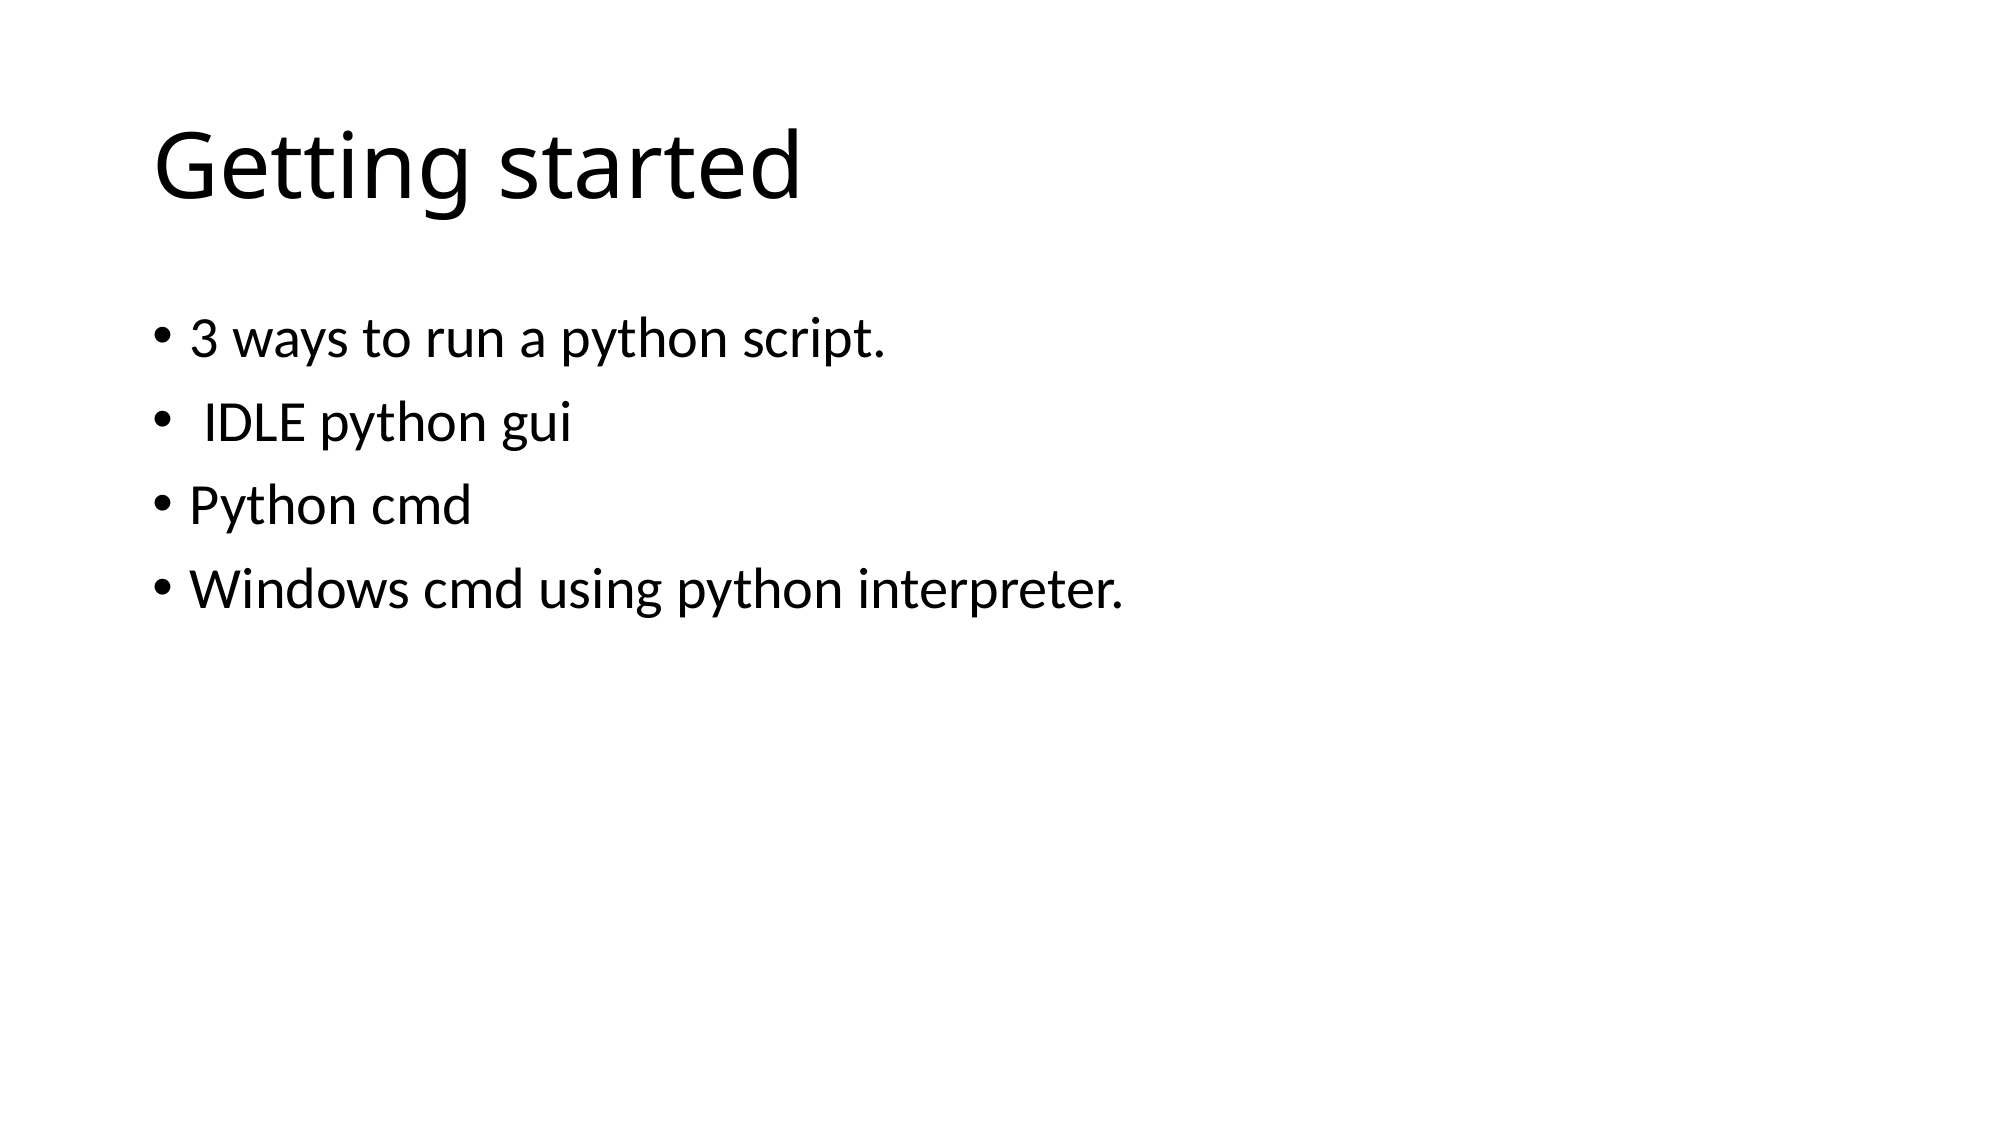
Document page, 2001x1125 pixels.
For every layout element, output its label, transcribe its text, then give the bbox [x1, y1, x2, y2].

title Getting started [137, 59, 1863, 278]
list 3 ways to run a python script. IDLE python gui Python cmd Windows cmd using python interpreter. [137, 299, 1863, 1014]
